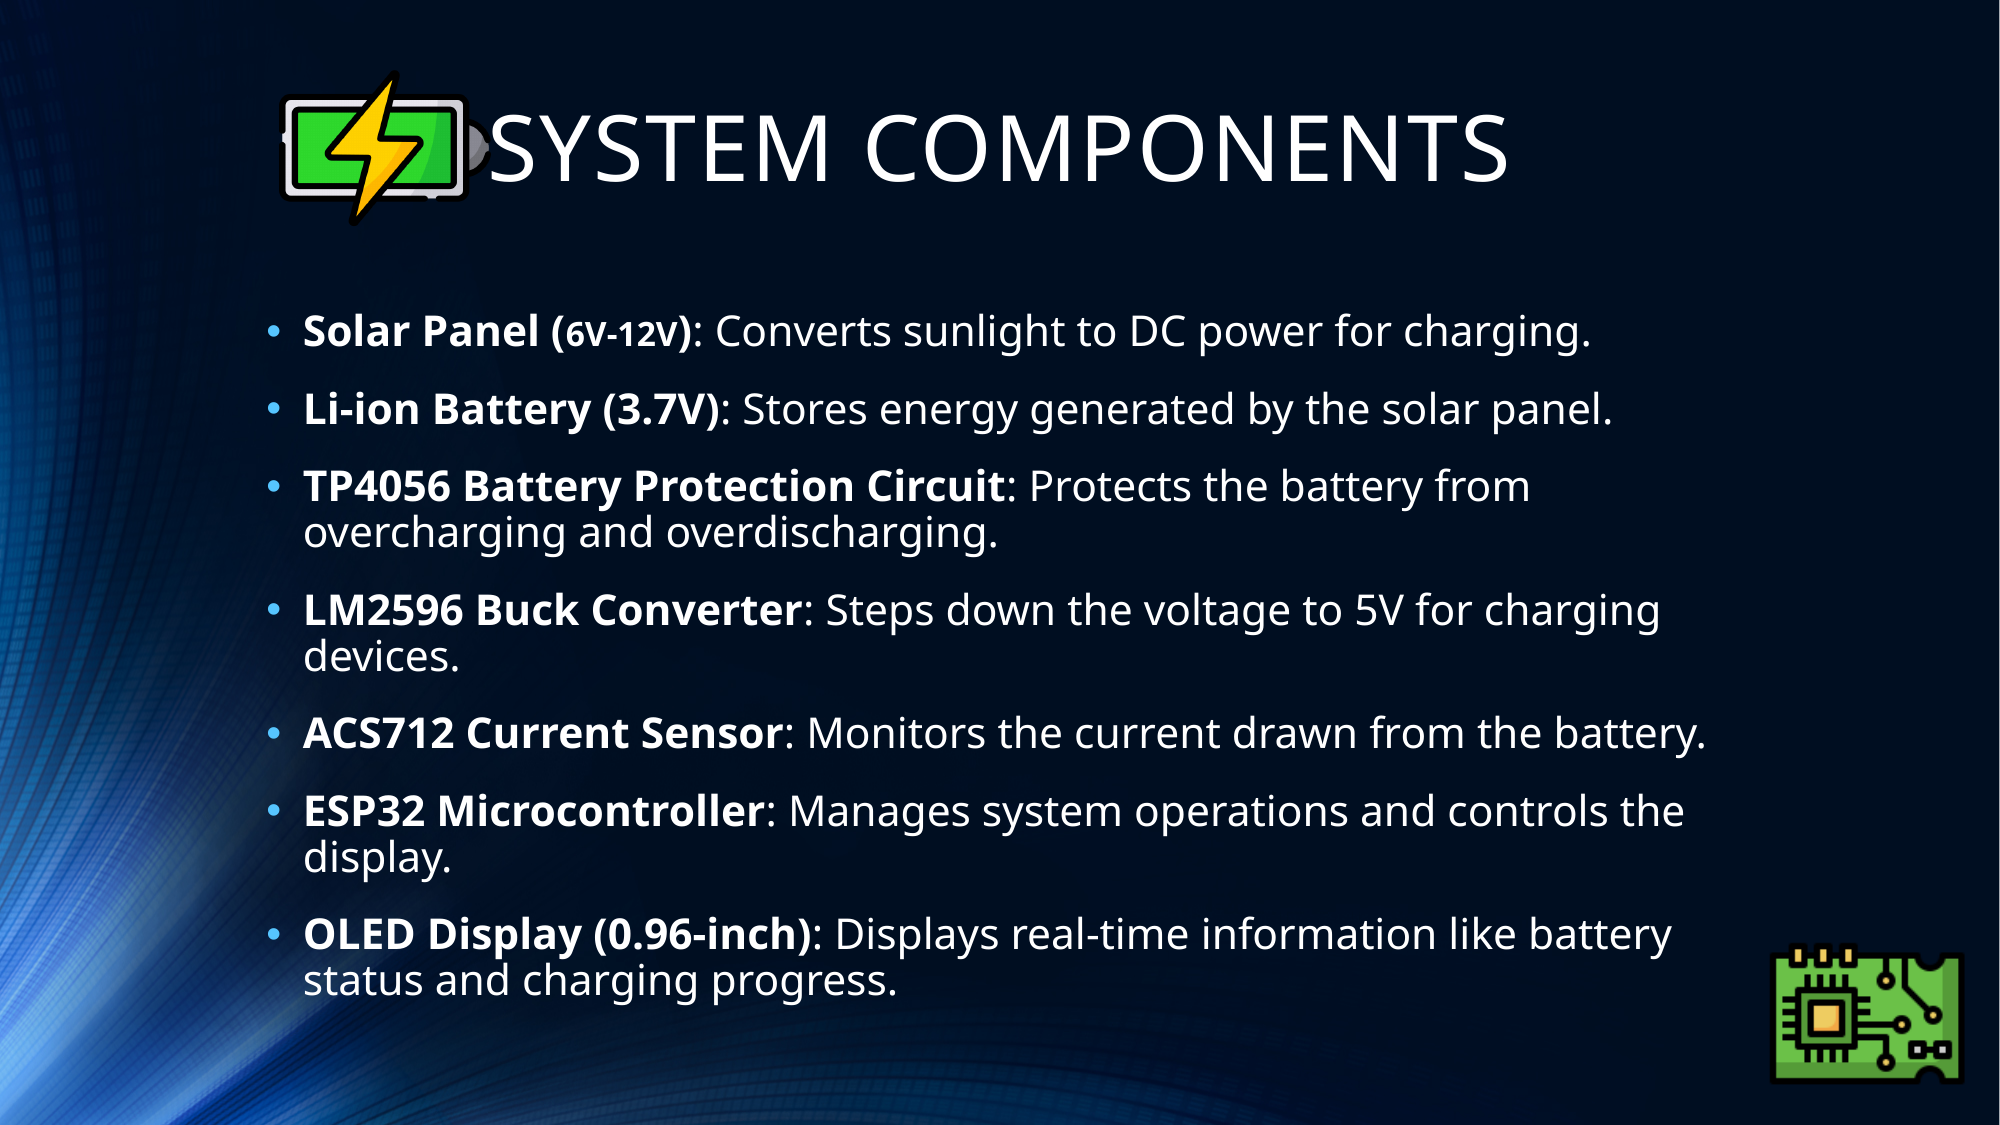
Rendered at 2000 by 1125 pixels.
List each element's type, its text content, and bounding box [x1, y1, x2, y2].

picture [0, 0, 2000, 1125]
list Solar Panel (6V-12V): Converts sunlight to DC power for charging. Li-ion Battery (3.7V): Stores energy generated by the solar panel. TP4056 Battery Protection Circuit: Protects the battery from overcharging and overdischarging. LM2596 Buck Converter: Steps down the voltage to 5V for charging devices. ACS712 Current Sensor: Monitors the current drawn from the battery. ESP32 Microcontroller: Manages system operations and controls the display. OLED Display (0.96-inch): Displays real-time information like battery status and charging progress. [251, 219, 1750, 1016]
title SYSTEM COMPONENTS [249, 0, 1750, 209]
